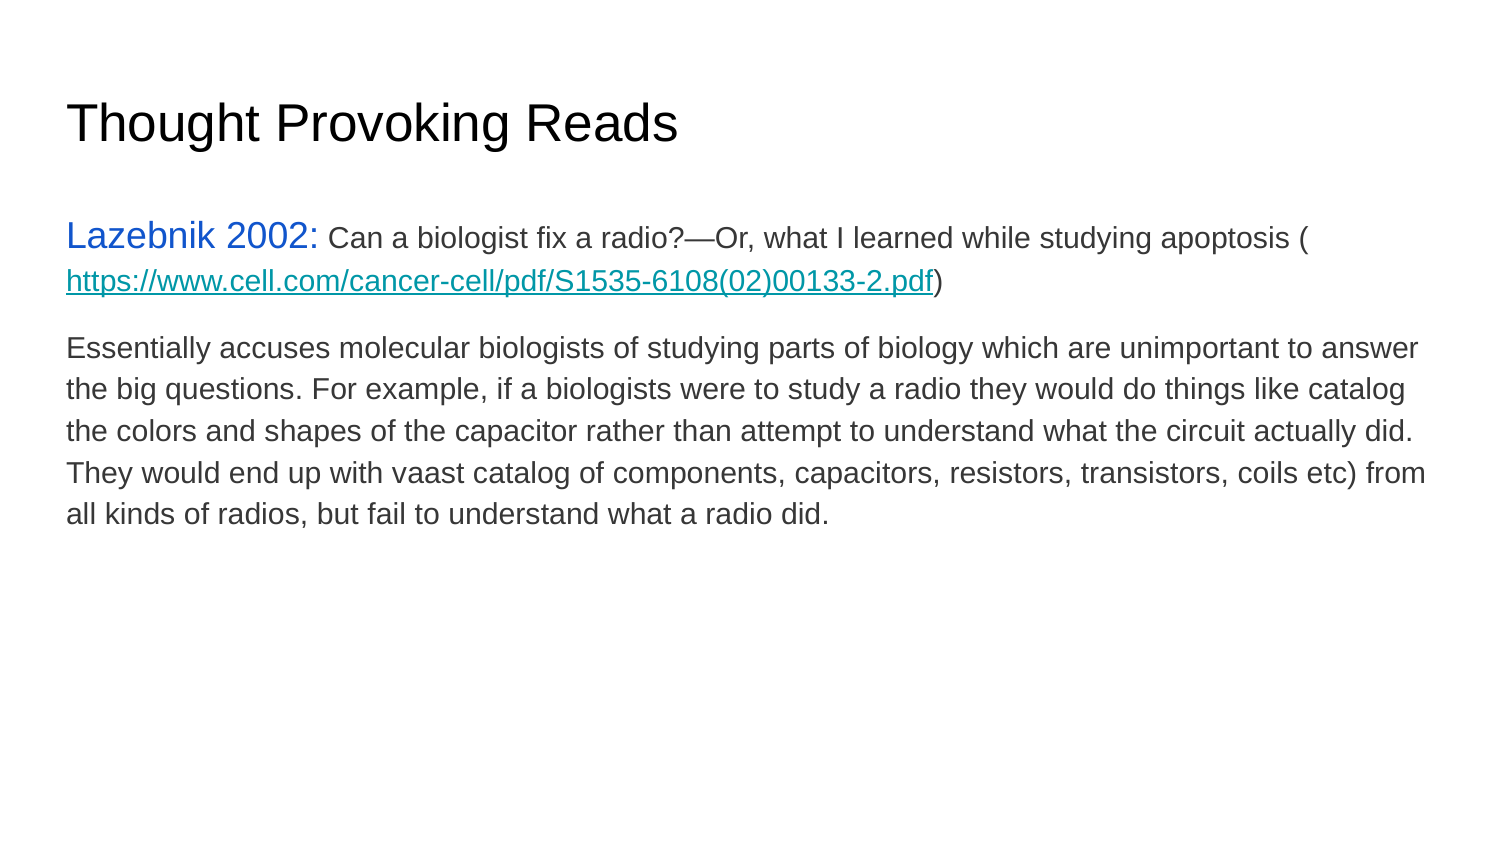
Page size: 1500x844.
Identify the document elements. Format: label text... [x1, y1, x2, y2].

title Thought Provoking Reads [51, 72, 1449, 167]
list Lazebnik 2002: Can a biologist fix a radio?—Or, what I learned while studying apoptosis (https://www.cell.com/cancer-cell/pdf/S1535-6108(02)00133-2.pdf) Essentially accuses molecular biologists of studying parts of biology which are unimportant to answer the big questions. For example, if a biologists were to study a radio they would do things like catalog the colors and shapes of the capacitor rather than attempt to understand what the circuit actually did. They would end up with vaast catalog of components, capacitors, resistors, transistors, coils etc) from all kinds of radios, but fail to understand what a radio did. [51, 189, 1449, 811]
